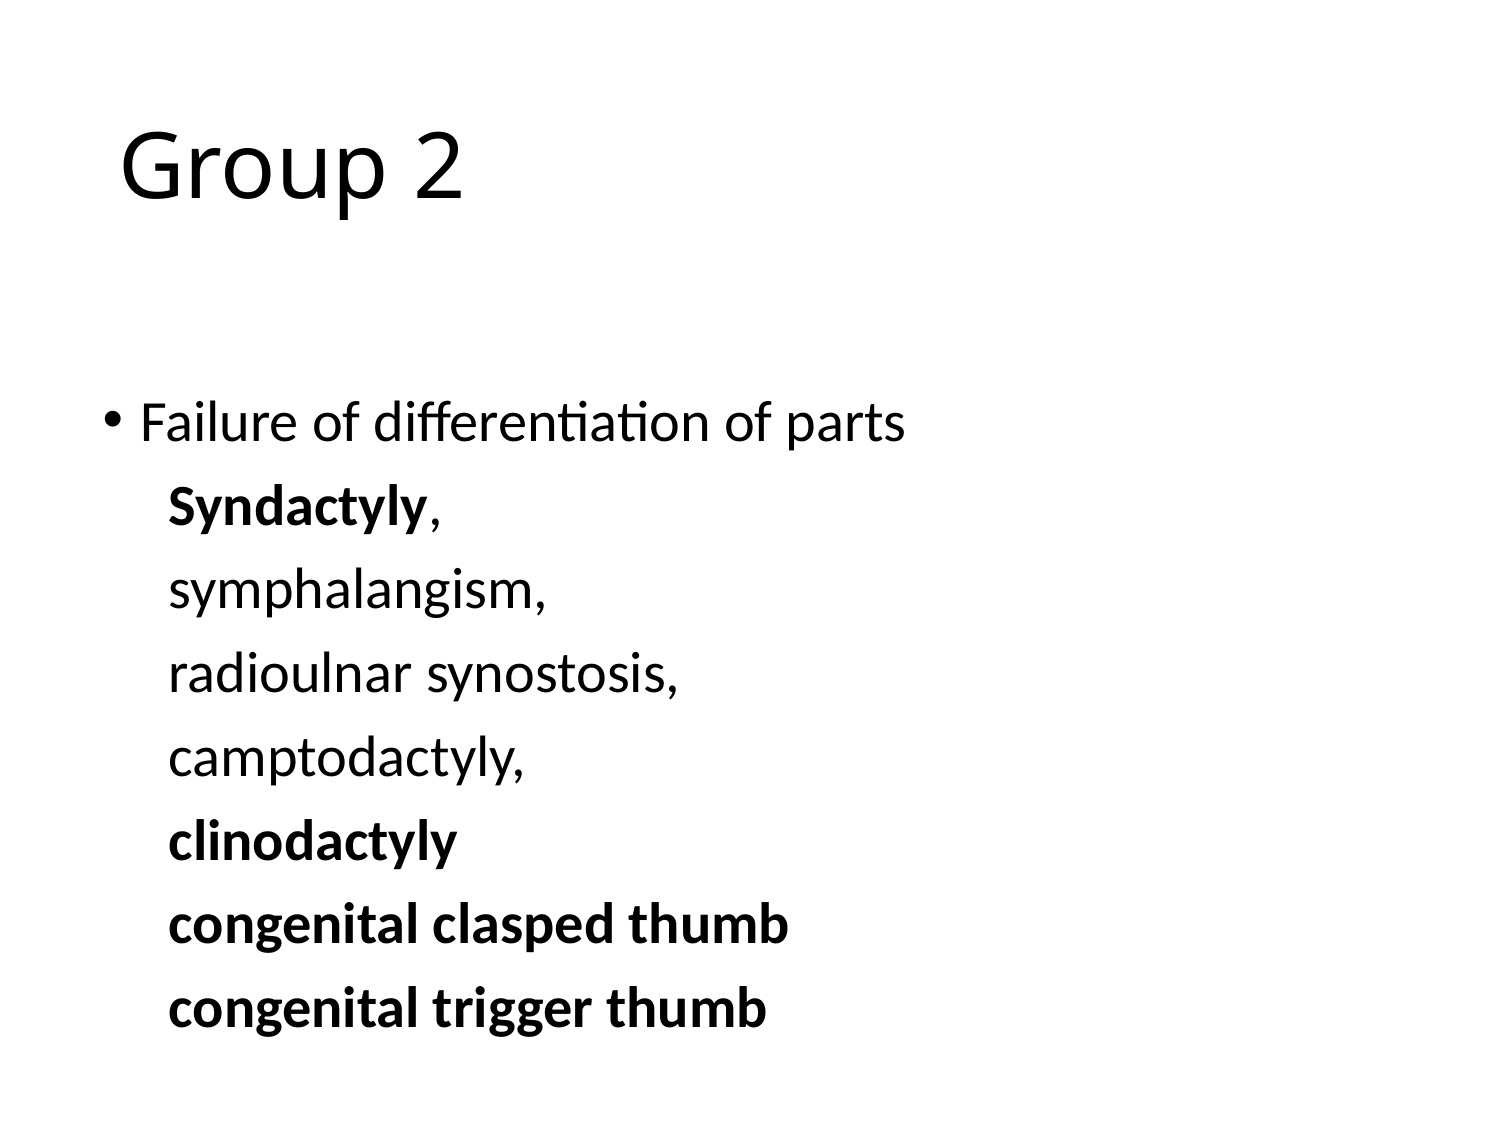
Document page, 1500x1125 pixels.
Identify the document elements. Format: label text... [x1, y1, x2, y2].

list Failure of differentiation of parts Syndactyly, symphalangism, radioulnar synostosis, camptodactyly, clinodactyly congenital clasped thumb congenital trigger thumb [87, 383, 1218, 1059]
title Group 2 [103, 59, 1397, 278]
